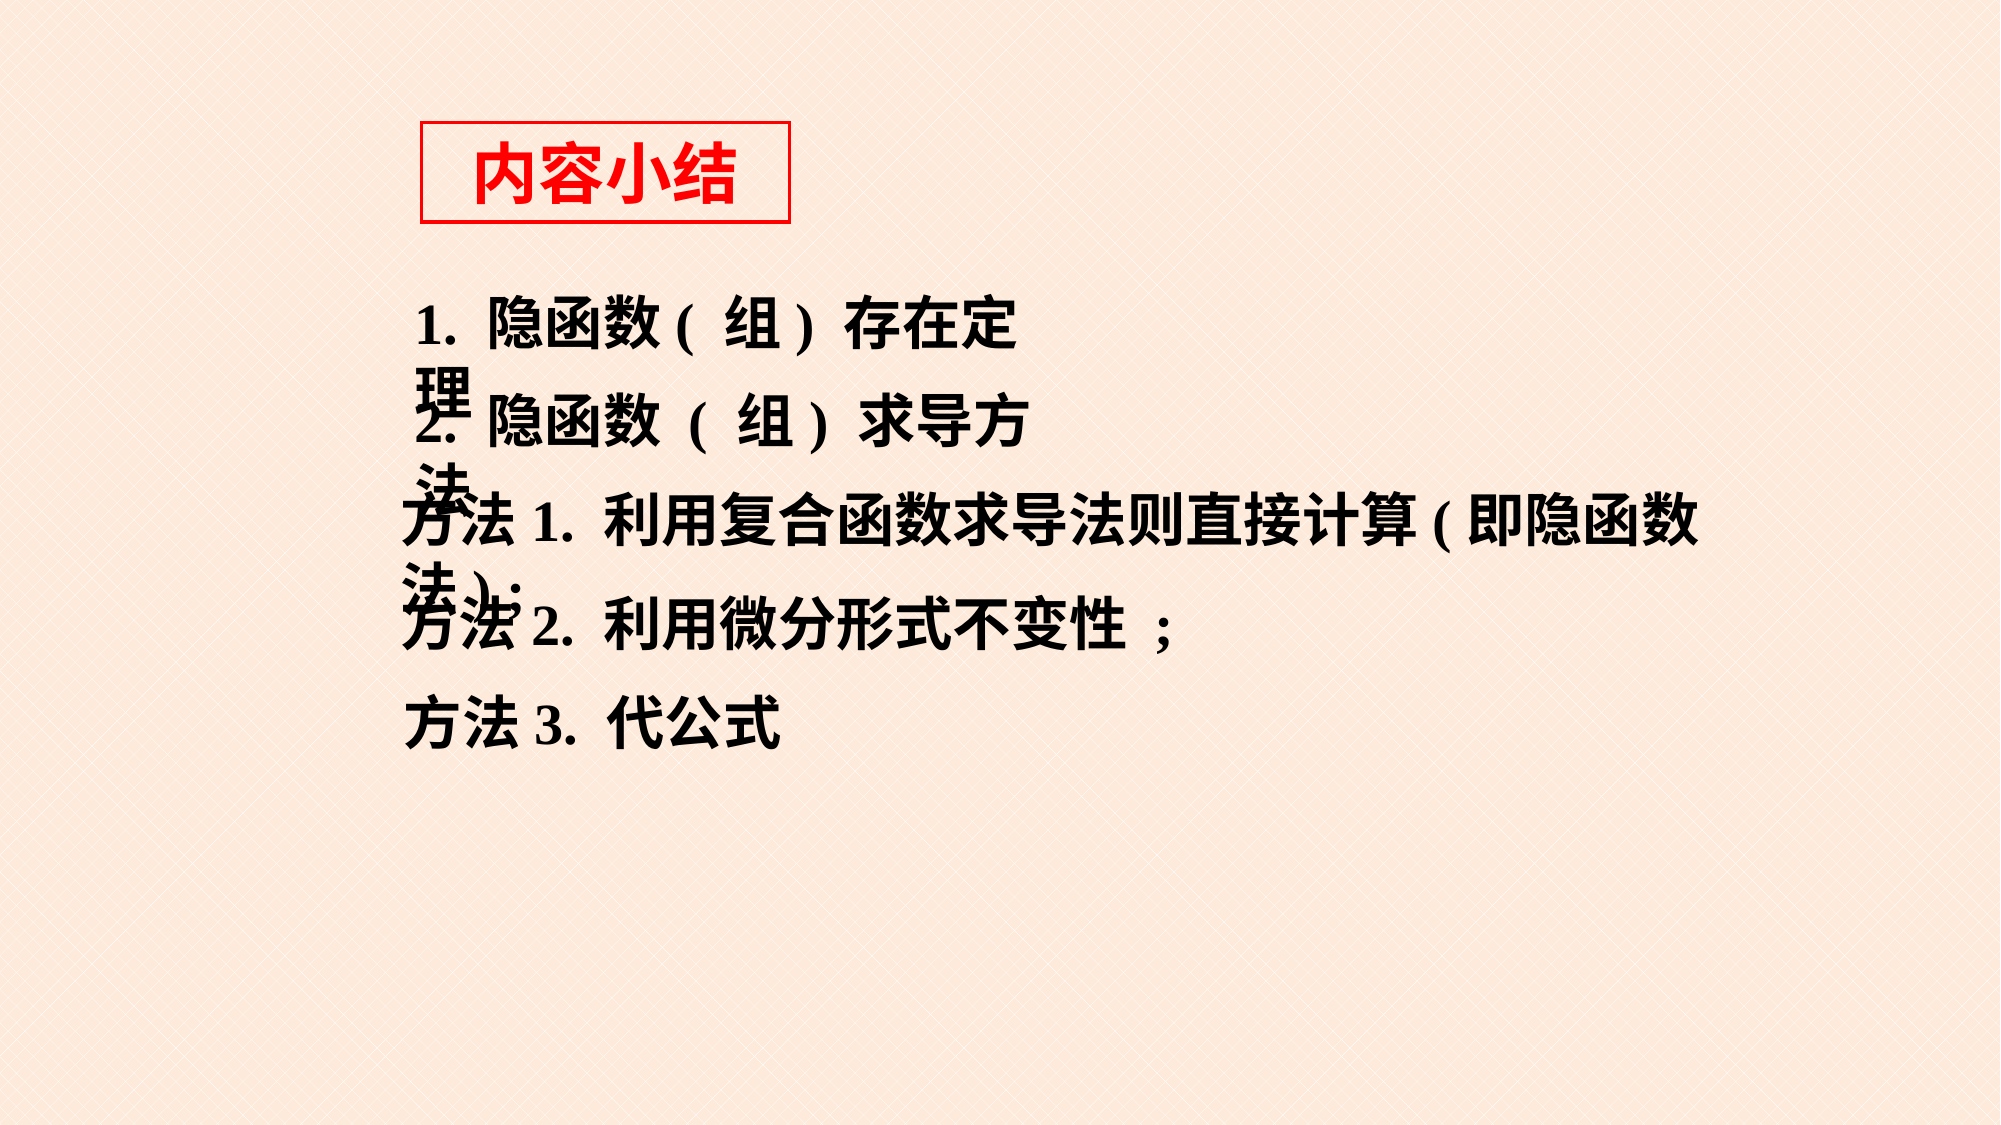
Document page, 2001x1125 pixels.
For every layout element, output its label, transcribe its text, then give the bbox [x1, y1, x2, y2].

text_box 方法3. 代公式 [389, 679, 802, 764]
text_box 2. 隐函数 ( 组) 求导方法 [399, 377, 1055, 475]
title 内容小结 [421, 122, 790, 223]
text_box 方法1. 利用复合函数求导法则直接计算(即隐函数法) ; [385, 475, 1793, 631]
text_box 方法2. 利用微分形式不变性 ; [385, 579, 1174, 664]
text_box 1. 隐函数( 组) 存在定理 [399, 278, 1063, 434]
